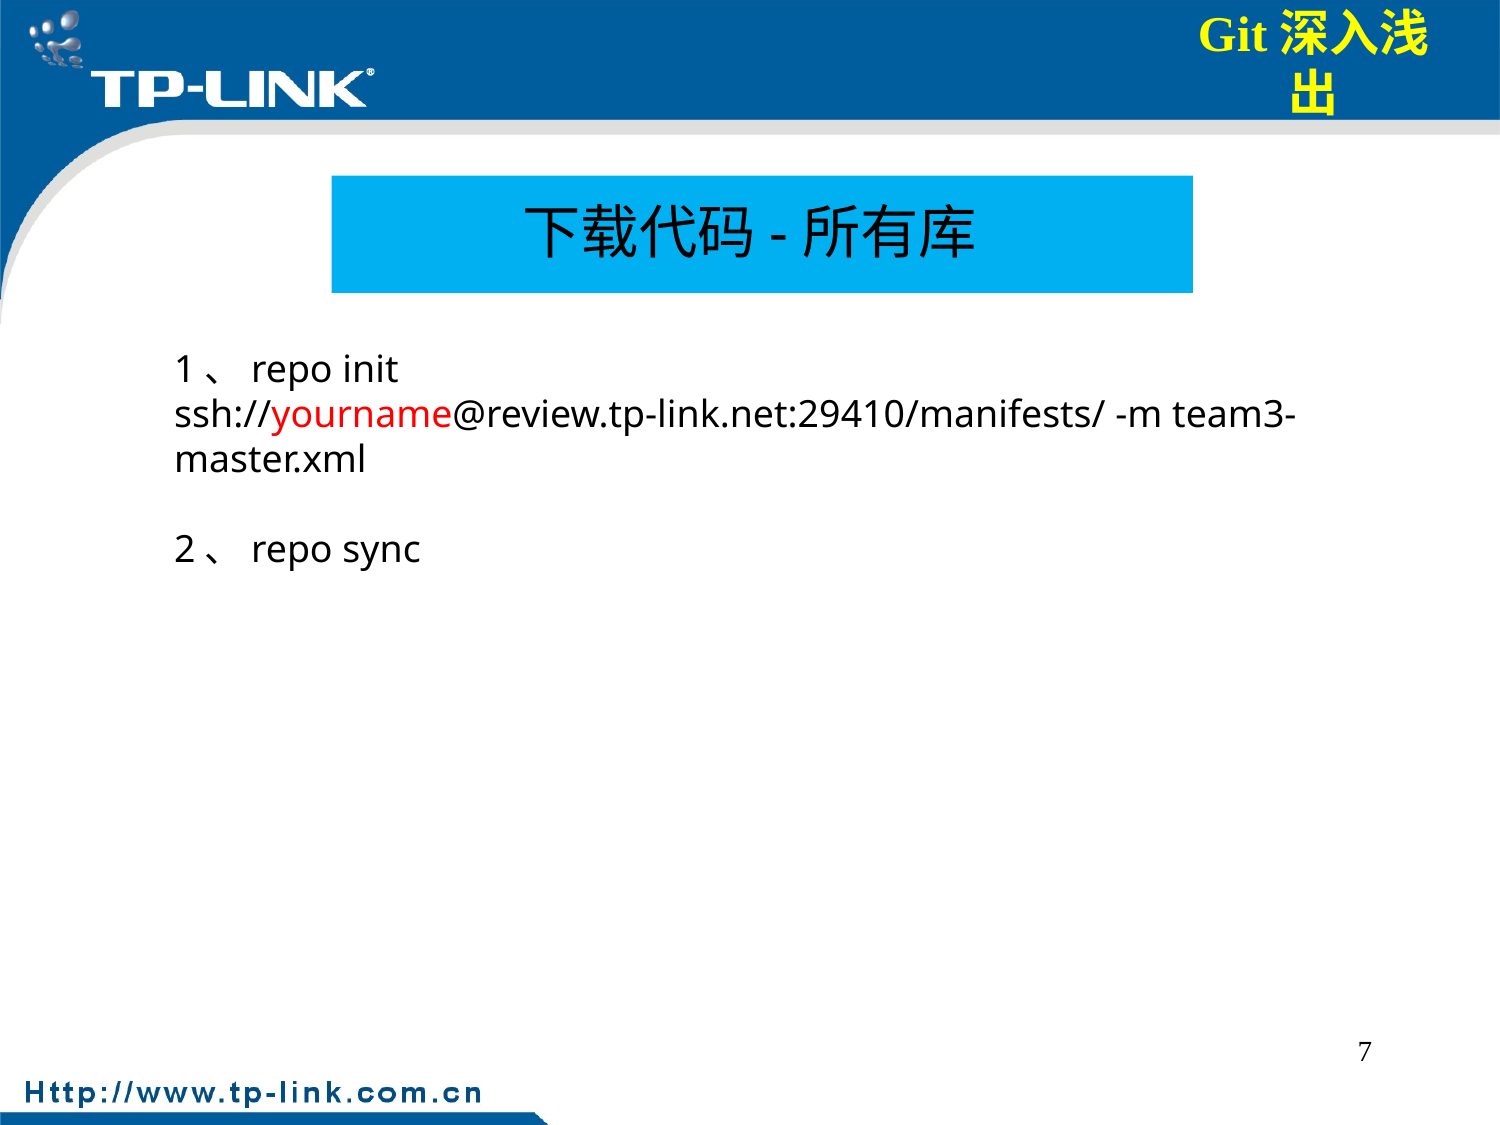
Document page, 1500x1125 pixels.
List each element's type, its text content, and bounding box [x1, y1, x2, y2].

picture [0, 1, 1500, 1125]
slide_number 7 [1074, 1024, 1388, 1101]
text_box 1、repo init ssh://yourname@review.tp-link.net:29410/manifests/ -m team3-master.xml 2、repo sync [159, 338, 1341, 578]
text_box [306, 175, 1194, 294]
